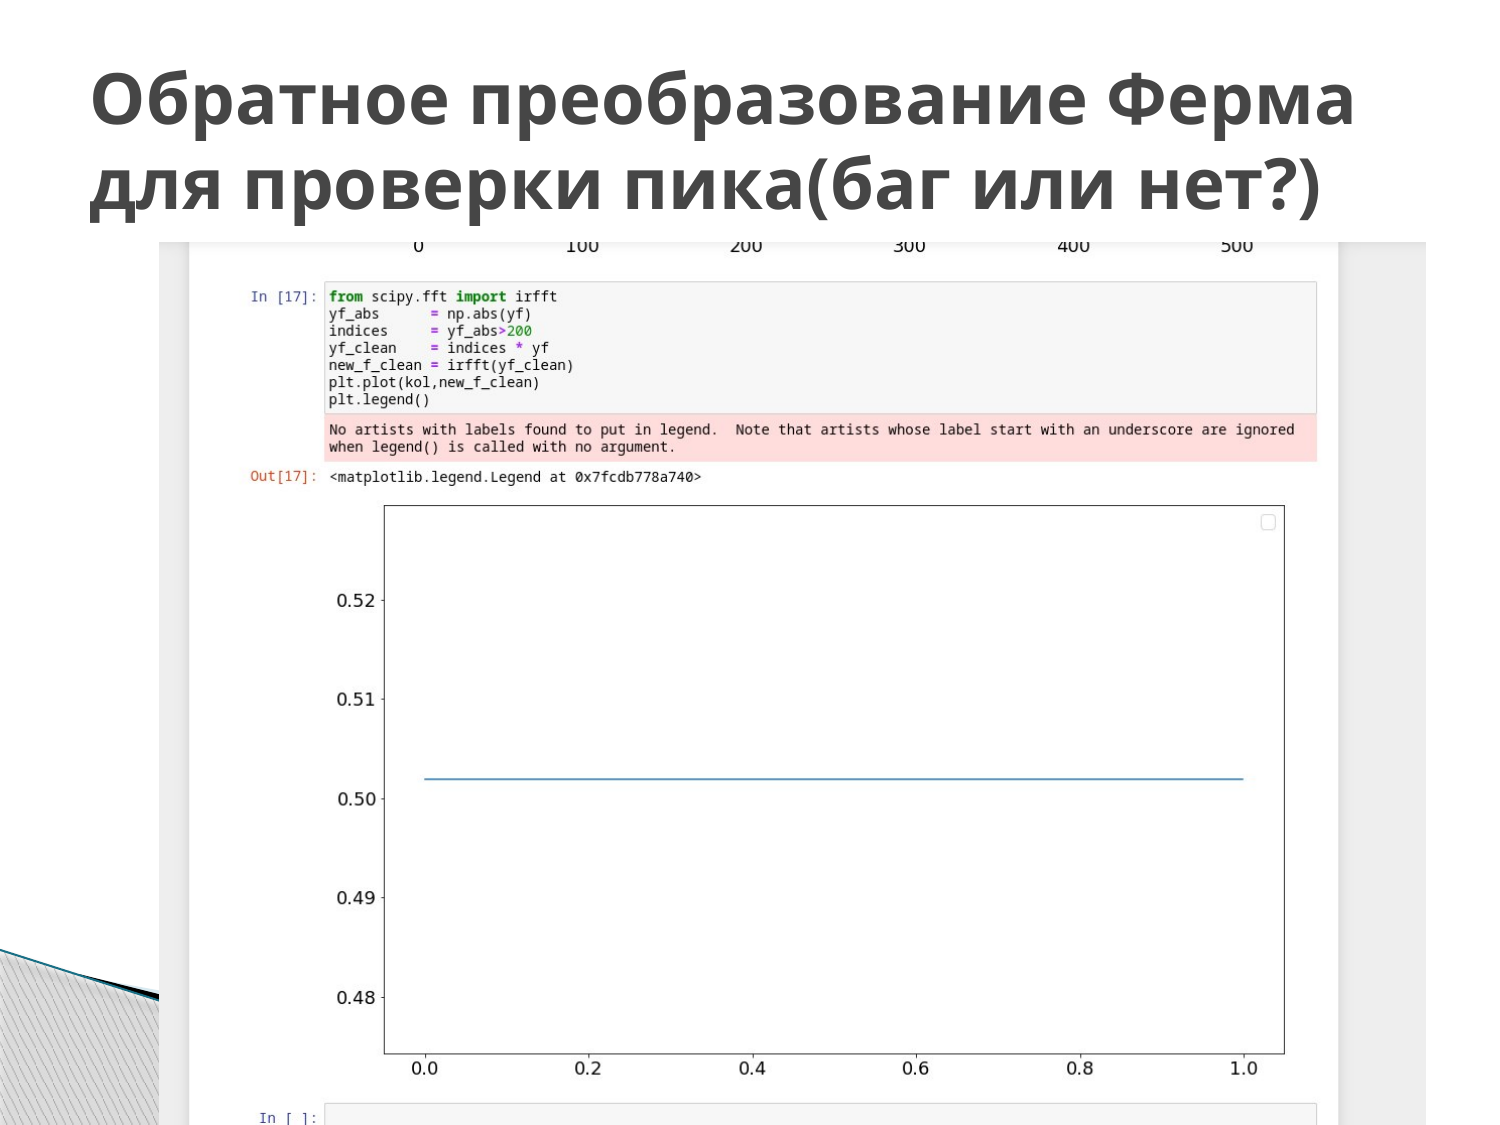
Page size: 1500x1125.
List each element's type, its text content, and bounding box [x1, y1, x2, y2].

title Обратное преобразование Ферма для проверки пика(баг или нет?) [75, 45, 1425, 233]
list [159, 242, 1426, 1125]
